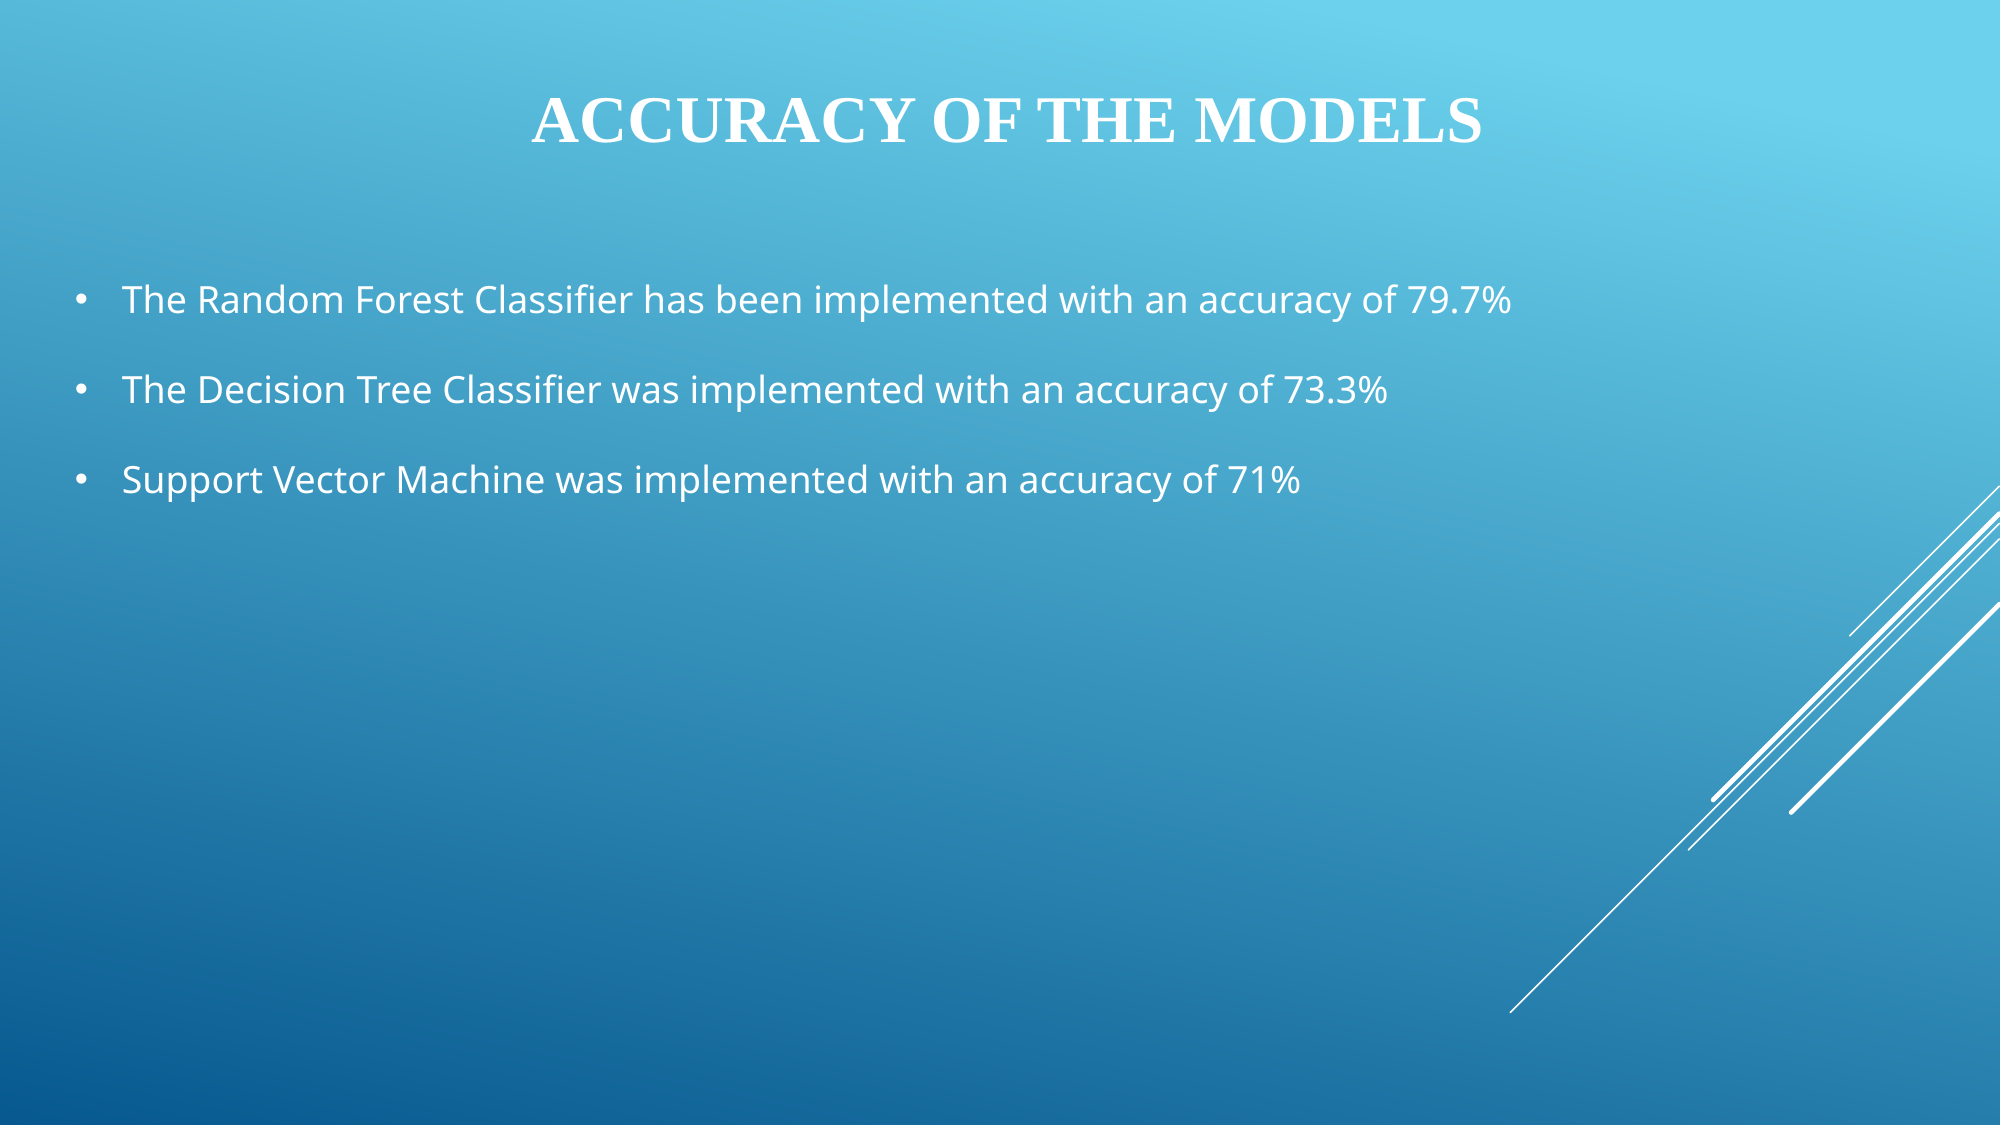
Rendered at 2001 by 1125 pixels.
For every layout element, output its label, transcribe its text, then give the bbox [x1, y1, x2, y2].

text_box The Random Forest Classifier has been implemented with an accuracy of 79.7% The Decision Tree Classifier was implemented with an accuracy of 73.3% Support Vector Machine was implemented with an accuracy of 71% [60, 268, 1940, 599]
text_box ACCURACY OF THE MODELS [516, 68, 2000, 164]
